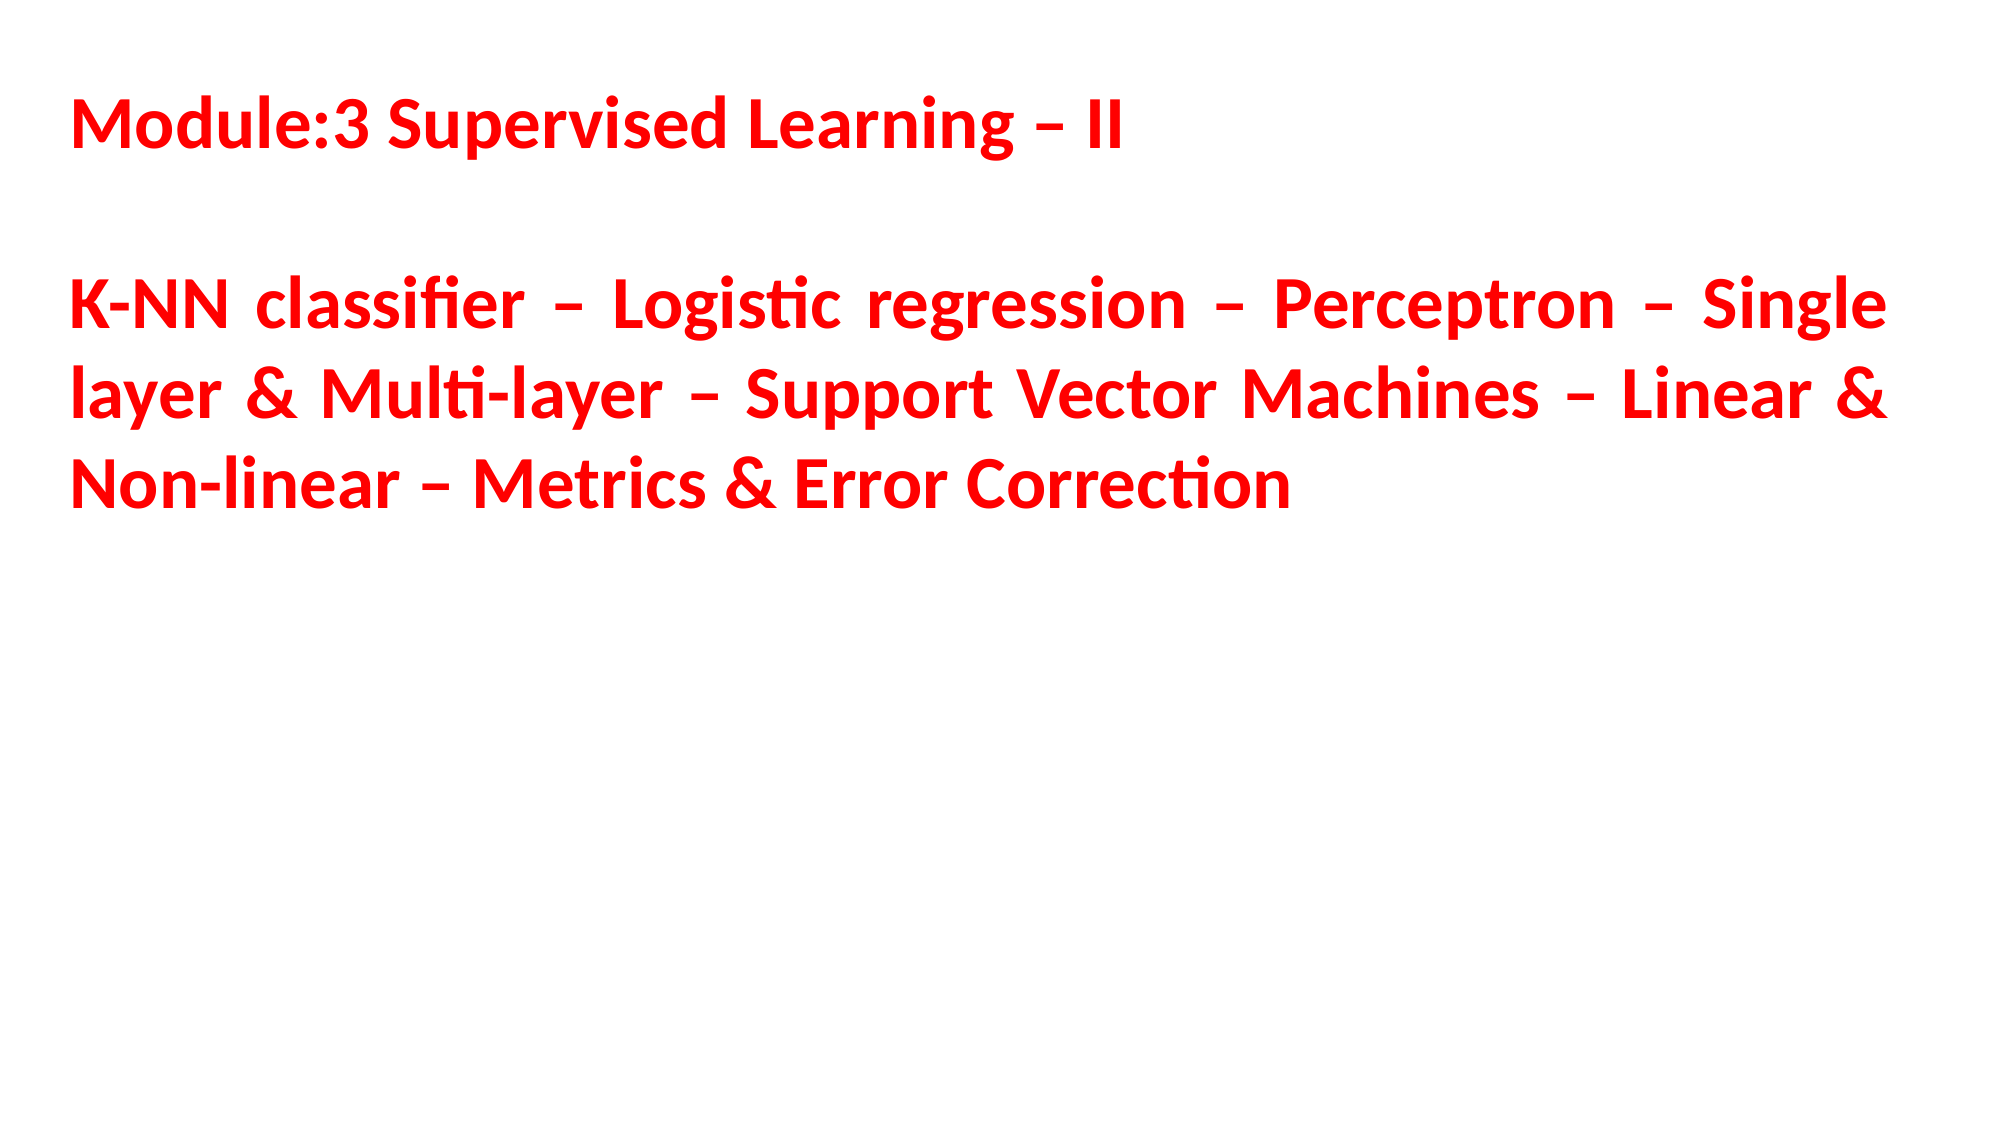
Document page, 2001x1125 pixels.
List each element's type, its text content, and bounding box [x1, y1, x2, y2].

text_box Module:3 Supervised Learning – II K-NN classifier – Logistic regression – Perceptron – Single layer & Multi-layer – Support Vector Machines – Linear & Non-linear – Metrics & Error Correction [54, 66, 1906, 531]
